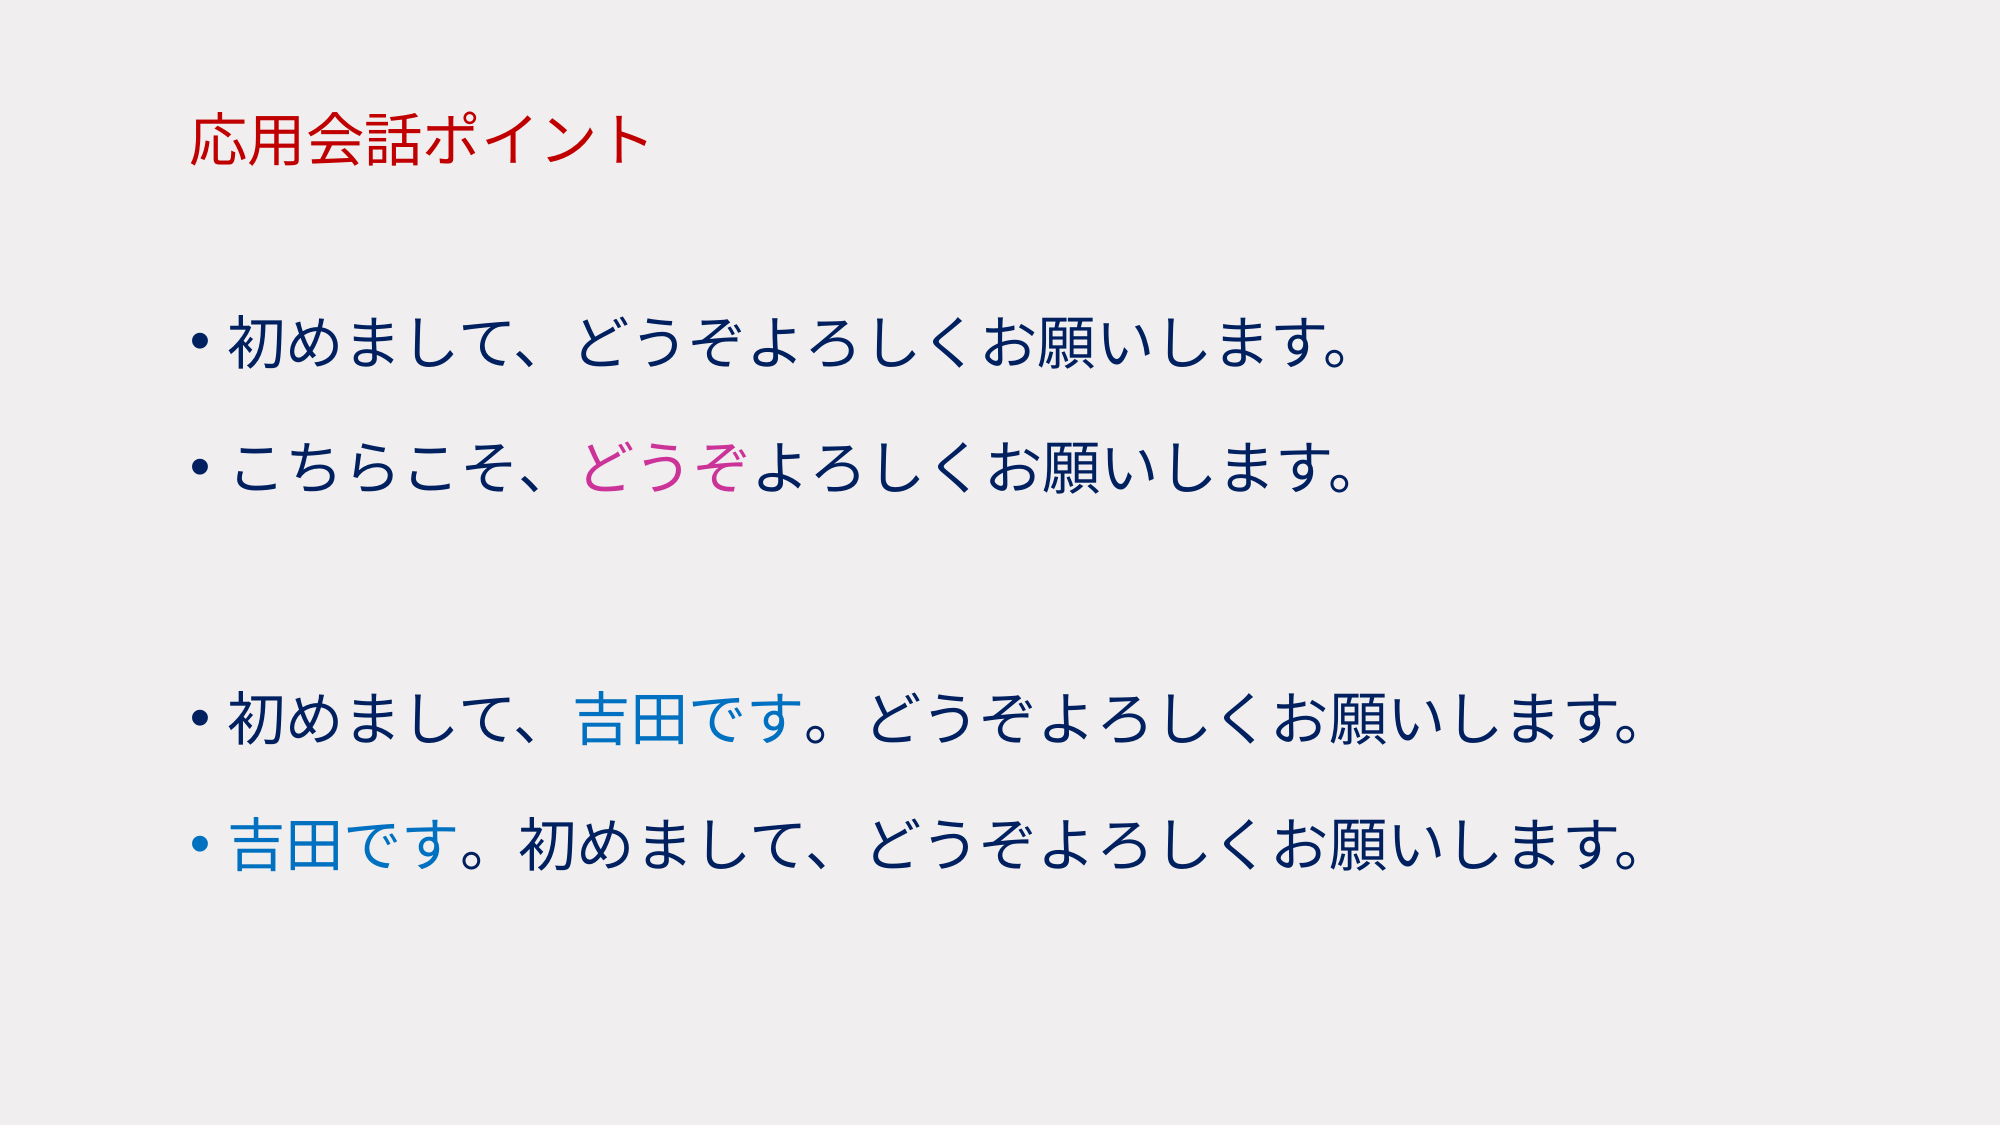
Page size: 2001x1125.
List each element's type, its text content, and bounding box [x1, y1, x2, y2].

title 応用会話ポイント [174, 105, 1825, 180]
list 初めまして、どうぞよろしくお願いします。 こちらこそ、どうぞよろしくお願いします。 初めまして、吉田です。どうぞよろしくお願いします。 吉田です。初めまして、どうぞよろしくお願いします。 [174, 263, 1825, 990]
